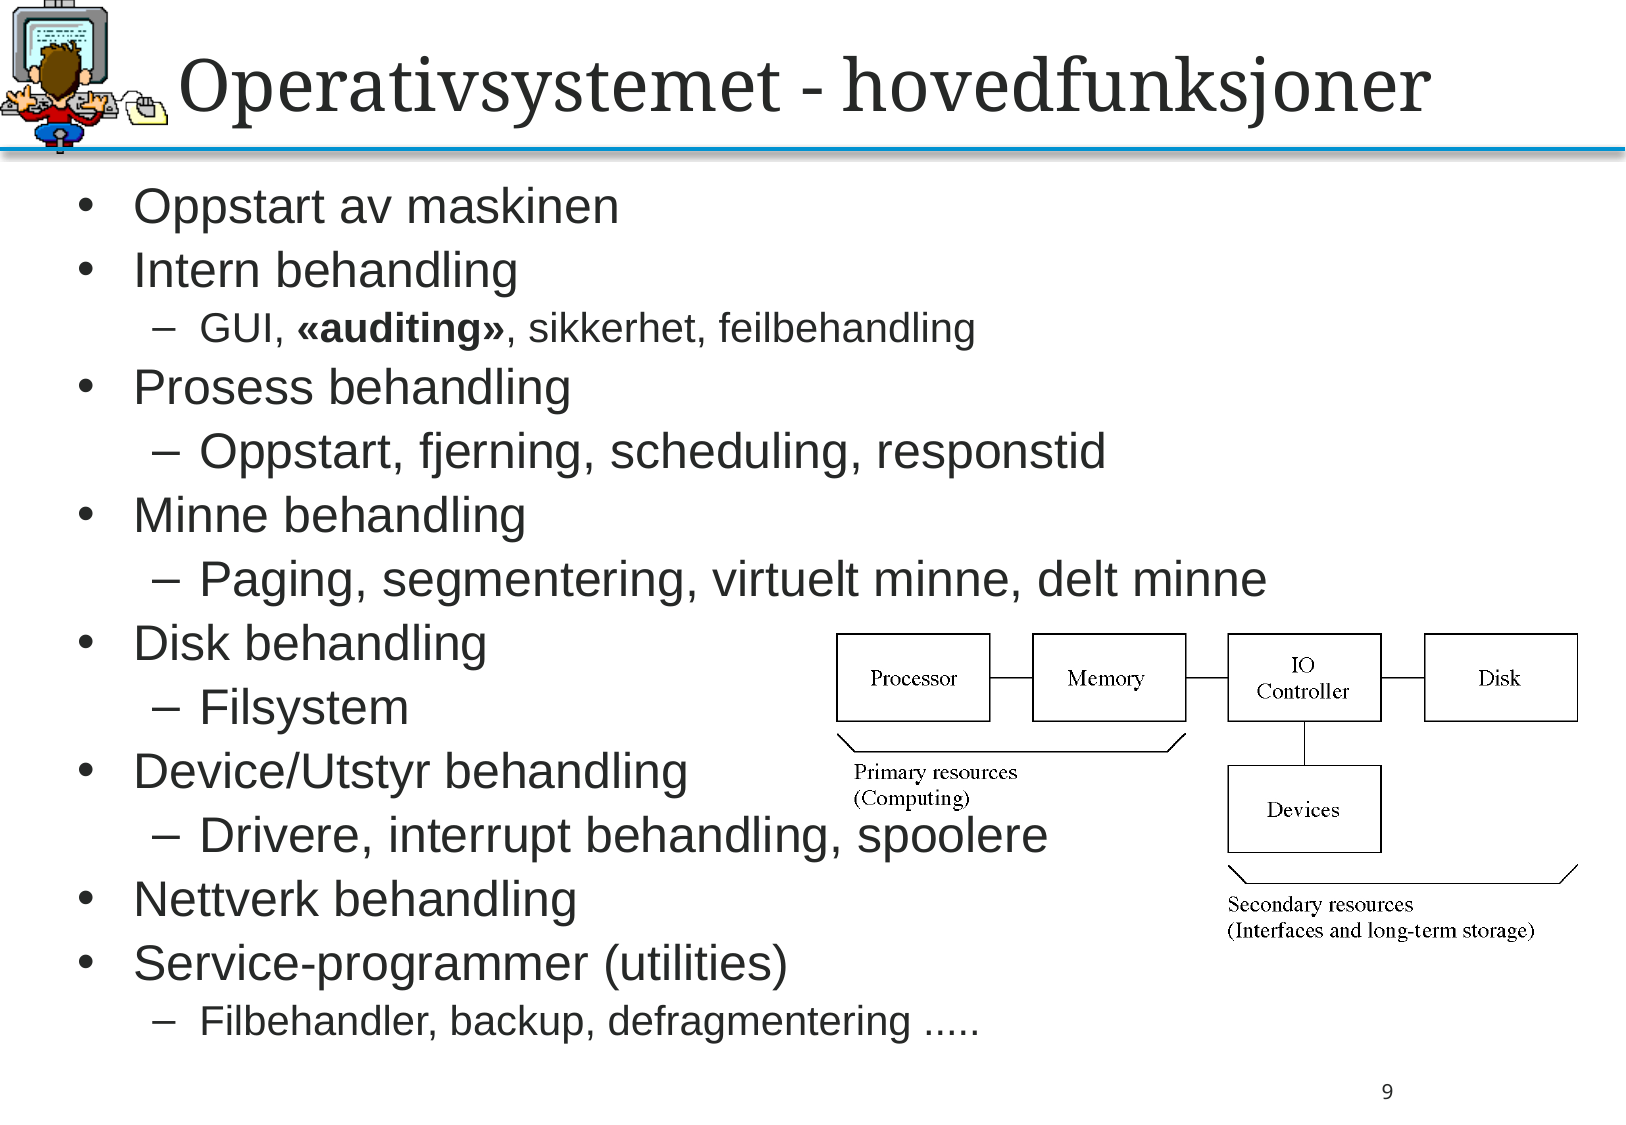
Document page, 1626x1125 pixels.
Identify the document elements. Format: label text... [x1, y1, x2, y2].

list Oppstart av maskinen Intern behandling GUI, «auditing», sikkerhet, feilbehandling Prosess behandling Oppstart, fjerning, scheduling, responstid Minne behandling Paging, segmentering, virtuelt minne, delt minne Disk behandling Filsystem Device/Utstyr behandling Drivere, interrupt behandling, spoolere Nettverk behandling Service-programmer (utilities) Filbehandler, backup, defragmentering ..... [62, 172, 1572, 1036]
slide_number 9 [1029, 1062, 1409, 1123]
title Operativsystemet - hovedfunksjoner [162, 30, 1533, 136]
picture [0, 0, 168, 146]
picture [835, 633, 1578, 942]
